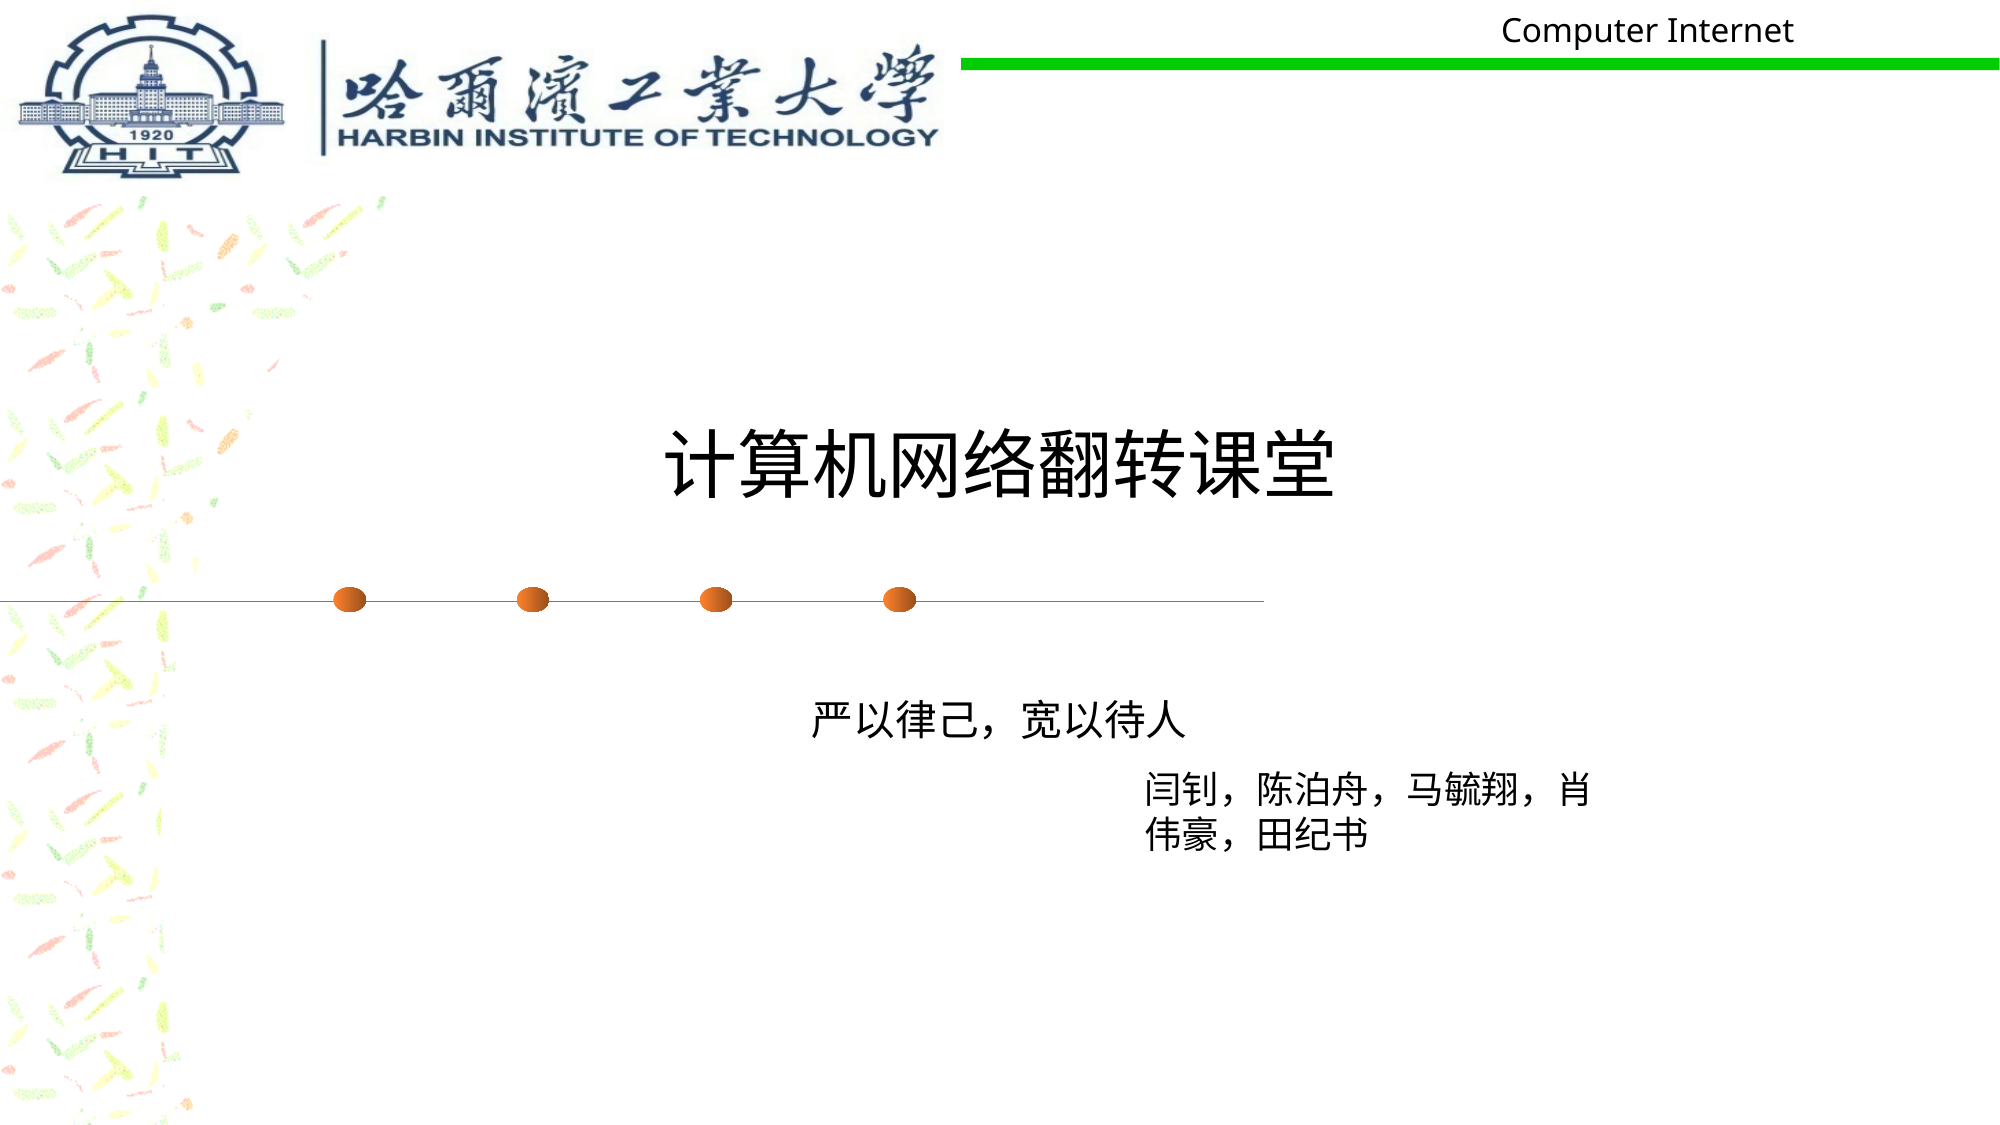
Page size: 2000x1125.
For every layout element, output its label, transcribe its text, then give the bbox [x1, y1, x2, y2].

picture [0, 602, 203, 1125]
picture [0, 0, 961, 601]
title 计算机网络翻转课堂 [149, 410, 1850, 516]
subtitle 严以律己，宽以待人 [299, 686, 1700, 752]
text_box 闫钊，陈泊舟，马毓翔，肖伟豪，田纪书 [1129, 758, 1638, 864]
